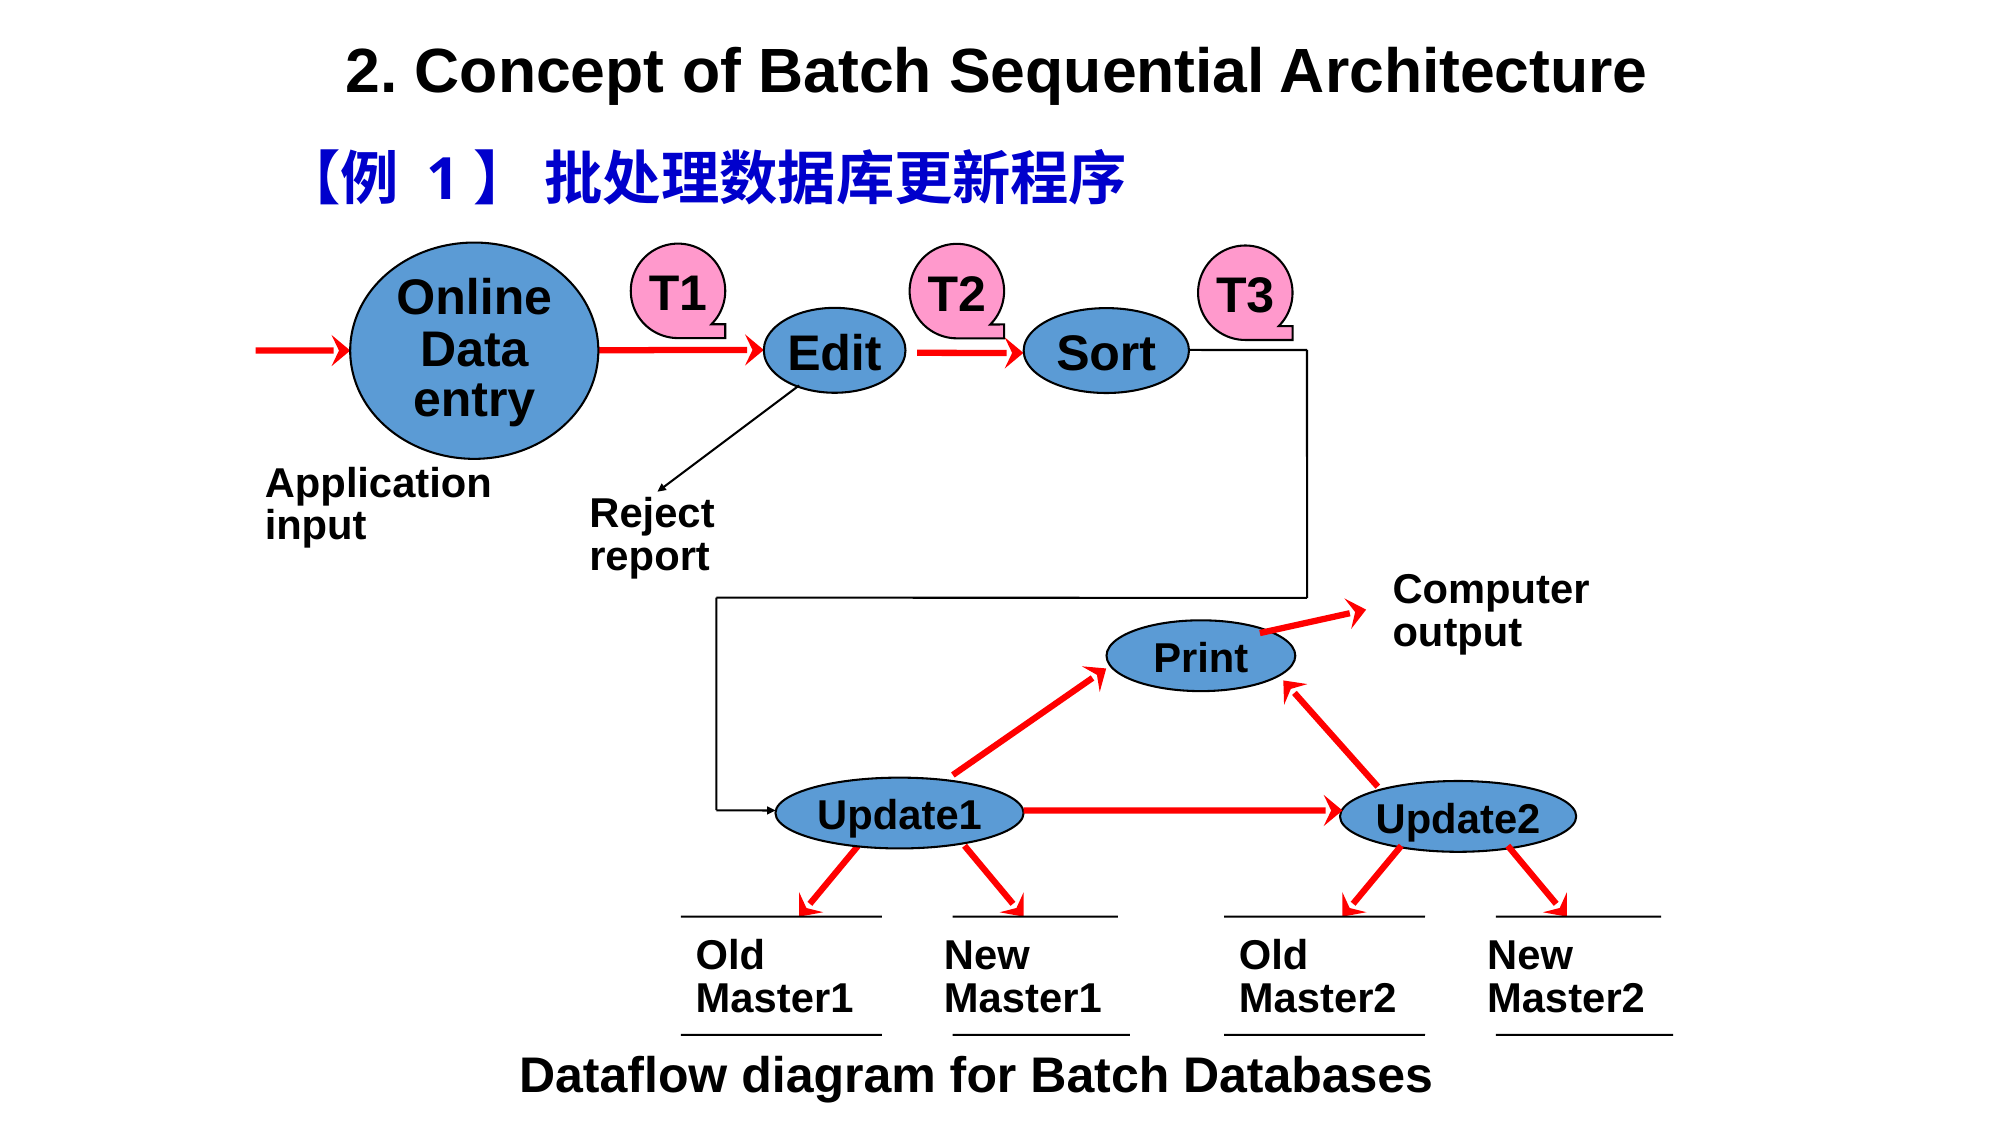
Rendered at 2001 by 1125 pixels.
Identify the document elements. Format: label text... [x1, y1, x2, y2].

text_box Reject report [574, 486, 740, 586]
text_box [1007, 900, 1024, 916]
text_box [1551, 900, 1567, 916]
text_box [716, 806, 776, 815]
text_box Dataflow diagram for Batch Databases [291, 1035, 1662, 1110]
text_box [1011, 342, 1023, 364]
text_box Online Data entry [350, 242, 599, 456]
text_box Sort [1023, 308, 1190, 394]
text_box Computer output [1377, 562, 1626, 662]
text_box Old Master1 [680, 928, 882, 1028]
text_box [1351, 602, 1367, 623]
text_box 2. Concept of Batch Sequential Architecture [303, 34, 1691, 113]
text_box [1090, 667, 1107, 685]
text_box Update1 [775, 777, 1024, 849]
text_box T2 [909, 243, 1005, 339]
text_box [337, 340, 350, 361]
text_box [1342, 900, 1359, 916]
text_box T1 [630, 243, 726, 339]
text_box Print [1106, 620, 1296, 692]
text_box [1330, 800, 1343, 821]
text_box New Master1 [929, 928, 1130, 1028]
text_box [1283, 680, 1300, 697]
text_box Old Master2 [1224, 928, 1425, 1028]
text_box Update2 [1340, 781, 1577, 852]
text_box New Master2 [1472, 928, 1674, 1028]
text_box Application input [249, 456, 510, 556]
text_box [751, 339, 763, 361]
text_box [657, 385, 800, 492]
text_box 【例 1】 批处理数据库更新程序 [267, 134, 1189, 219]
text_box [799, 900, 816, 916]
text_box T3 [1198, 245, 1293, 340]
text_box Edit [763, 307, 906, 393]
